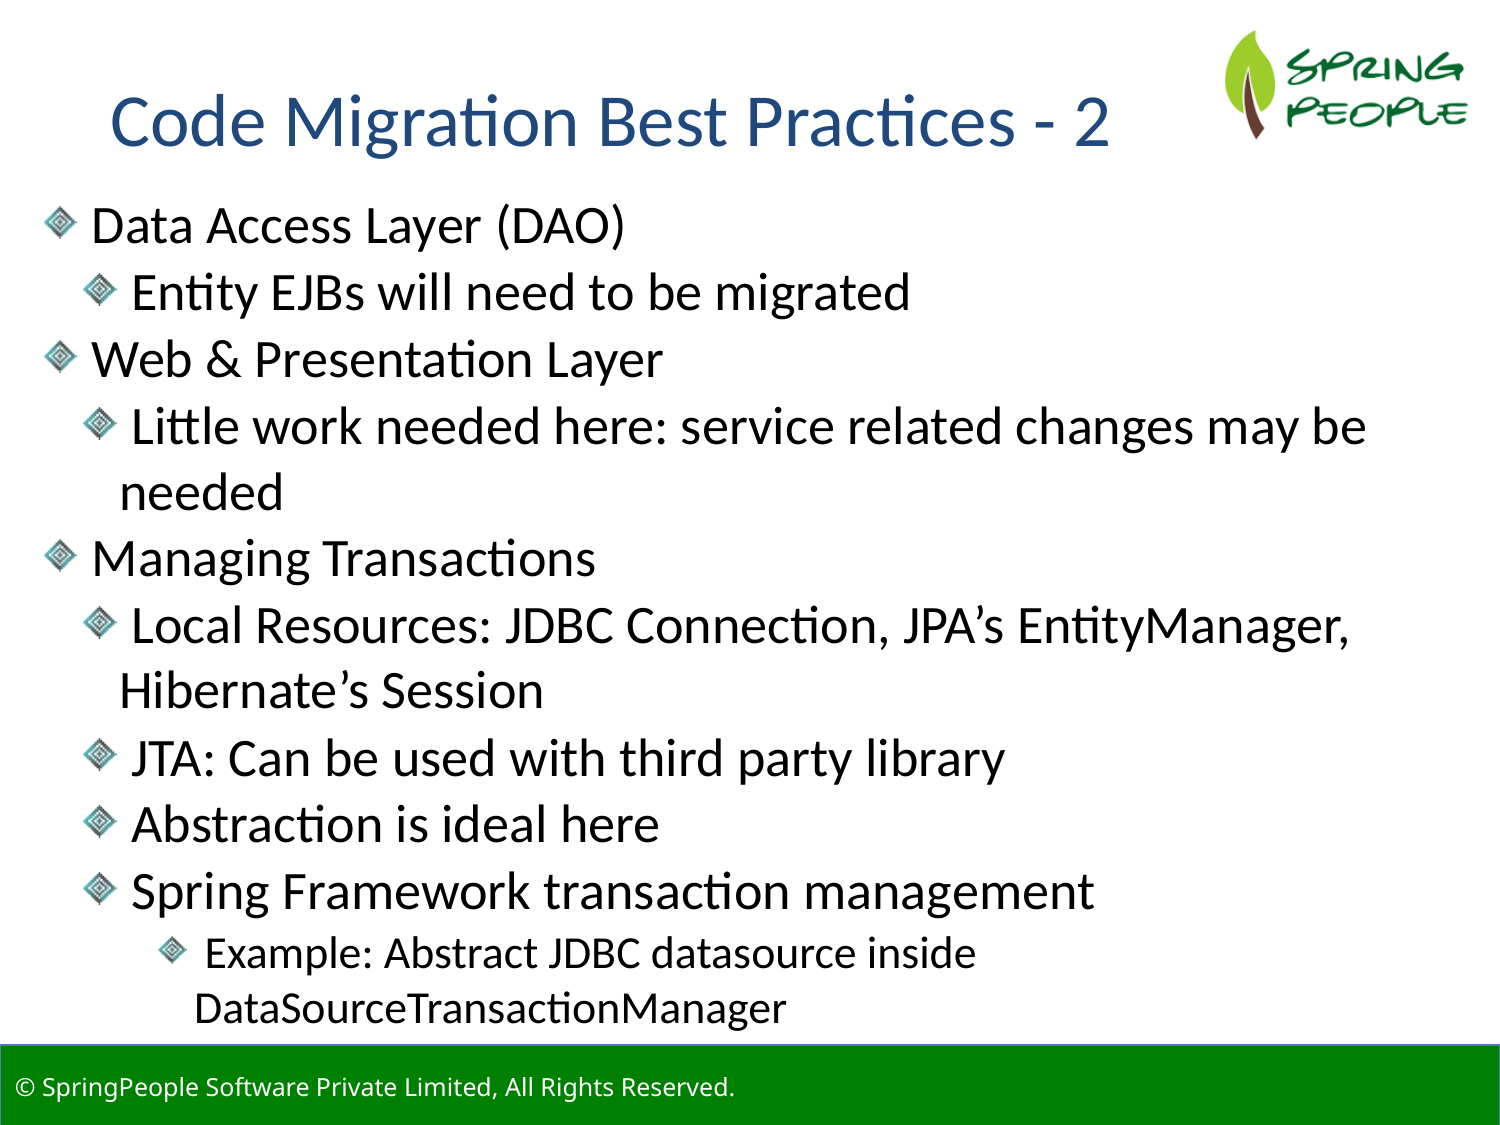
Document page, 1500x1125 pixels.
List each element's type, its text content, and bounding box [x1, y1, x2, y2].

text_box Data Access Layer (DAO) Entity EJBs will need to be migrated Web & Presentation Layer Little work needed here: service related changes may be needed Managing Transactions Local Resources: JDBC Connection, JPA’s EntityManager, Hibernate’s Session JTA: Can be used with third party library Abstraction is ideal here Spring Framework transaction management Example: Abstract JDBC datasource inside DataSourceTransactionManager [29, 182, 1464, 1125]
picture [83, 872, 117, 905]
picture [83, 606, 117, 639]
picture [44, 340, 77, 373]
picture [1216, 30, 1468, 140]
picture [83, 805, 117, 838]
picture [158, 936, 187, 964]
picture [83, 407, 117, 440]
picture [44, 206, 77, 239]
text_box Code Migration Best Practices - 2 [29, 63, 1194, 169]
picture [44, 539, 77, 572]
picture [83, 273, 117, 306]
picture [83, 738, 117, 771]
